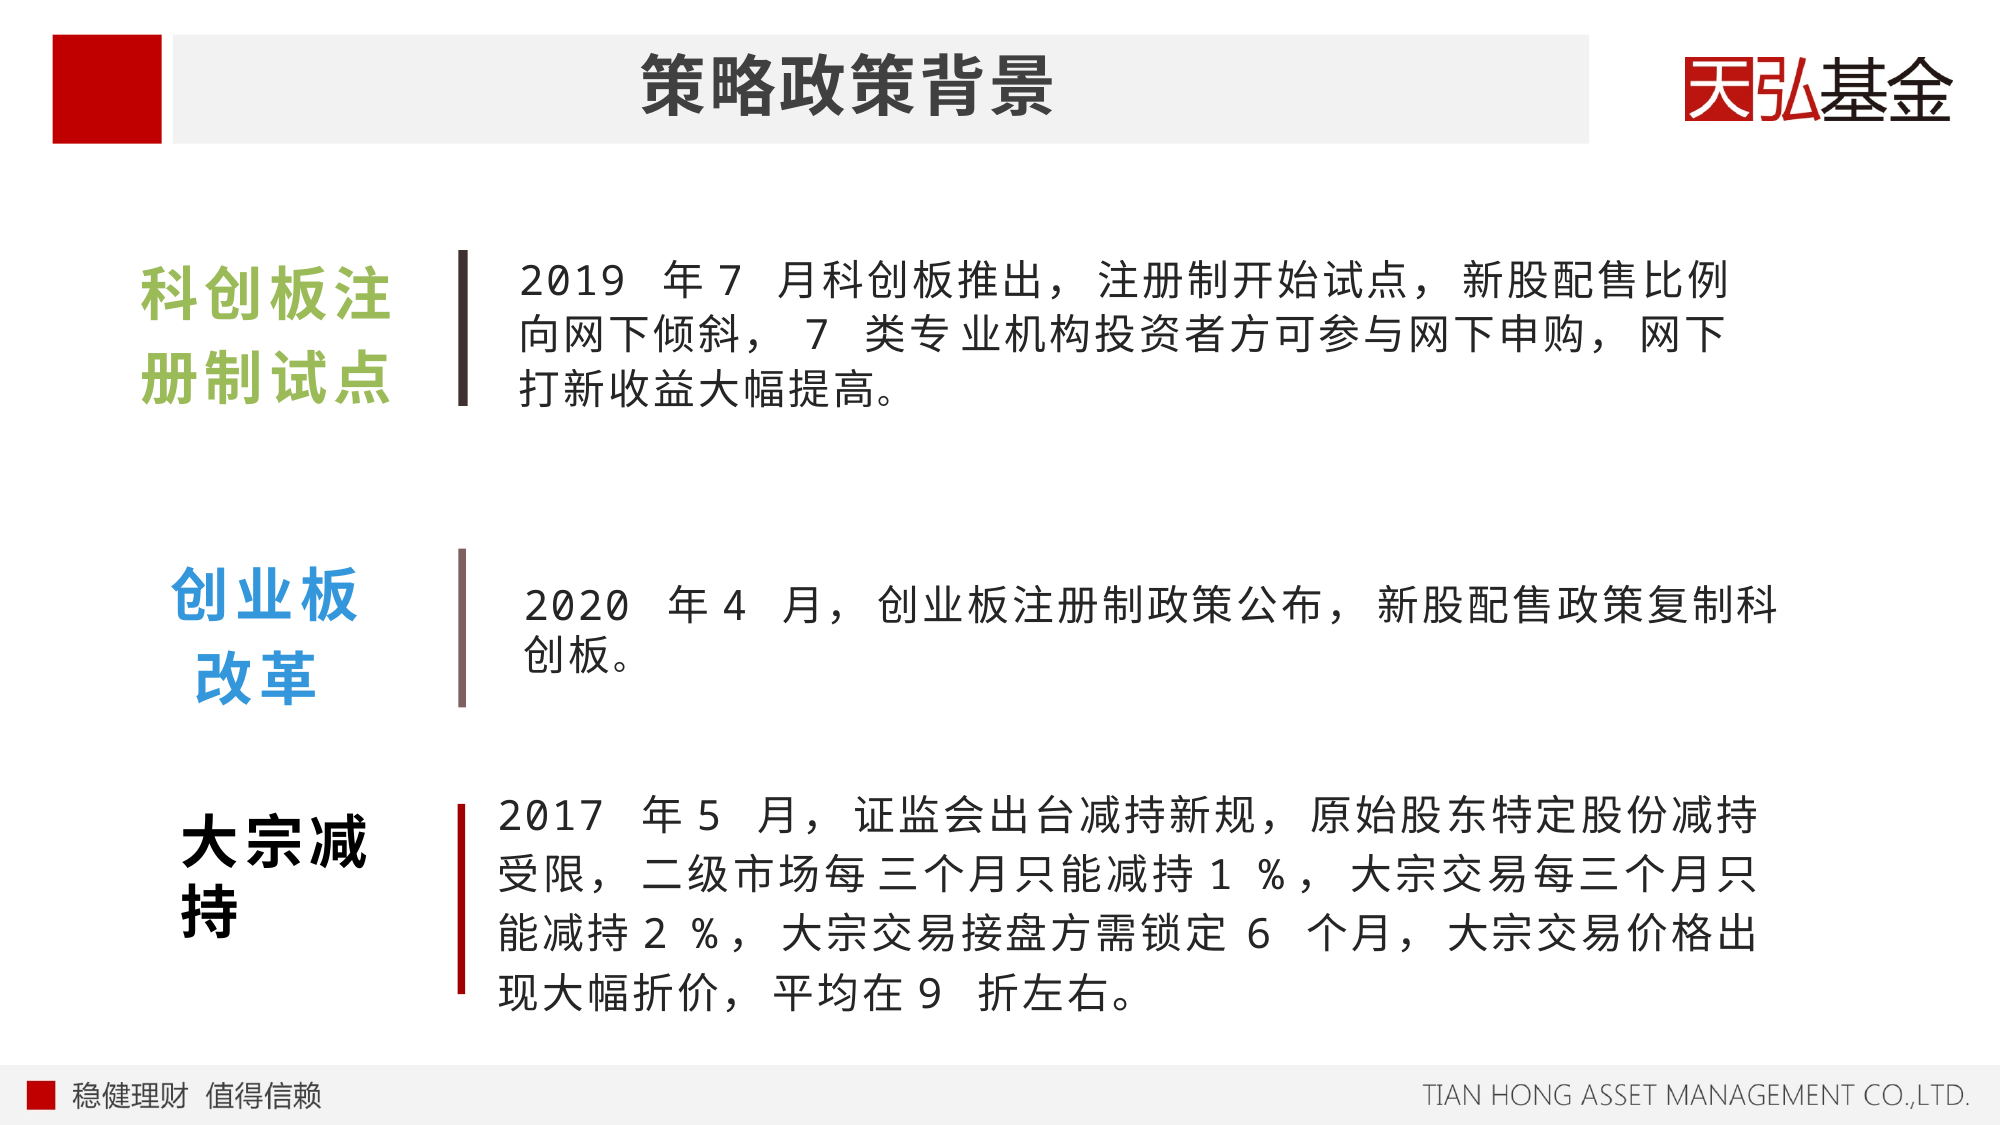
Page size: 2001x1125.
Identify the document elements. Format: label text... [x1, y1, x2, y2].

text_box 2020 年4 月， 创业板注册制政策公布， 新股配售政策复制科创板。 [467, 576, 1798, 679]
text_box [458, 548, 466, 708]
picture [0, 1065, 2000, 1125]
text_box 大宗减持 [178, 803, 369, 946]
text_box 2017 年5 月， 证监会出台减持新规， 原始股东特定股份减持受限， 二级市场每 三个月只能减持1 %， 大宗交易每三个月只能减持2 %， 大宗交易接盘方需锁定 6 个月， 大宗交易价格出现大幅折价， 平均在9 折左右。 [495, 776, 1762, 1017]
text_box [457, 803, 466, 995]
title 策略政策背景 [183, 40, 1513, 136]
text_box 科创板注 册制试点 [138, 240, 409, 411]
text_box 2019 年7 月科创板推出， 注册制开始试点， 新股配售比例向网下倾斜， 7 类专 业机构投资者方可参与网下申购， 网下打新收益大幅提高。 [462, 247, 1795, 413]
text_box 创业板 改革 [168, 542, 378, 713]
picture [1685, 57, 1953, 121]
text_box [458, 250, 468, 406]
